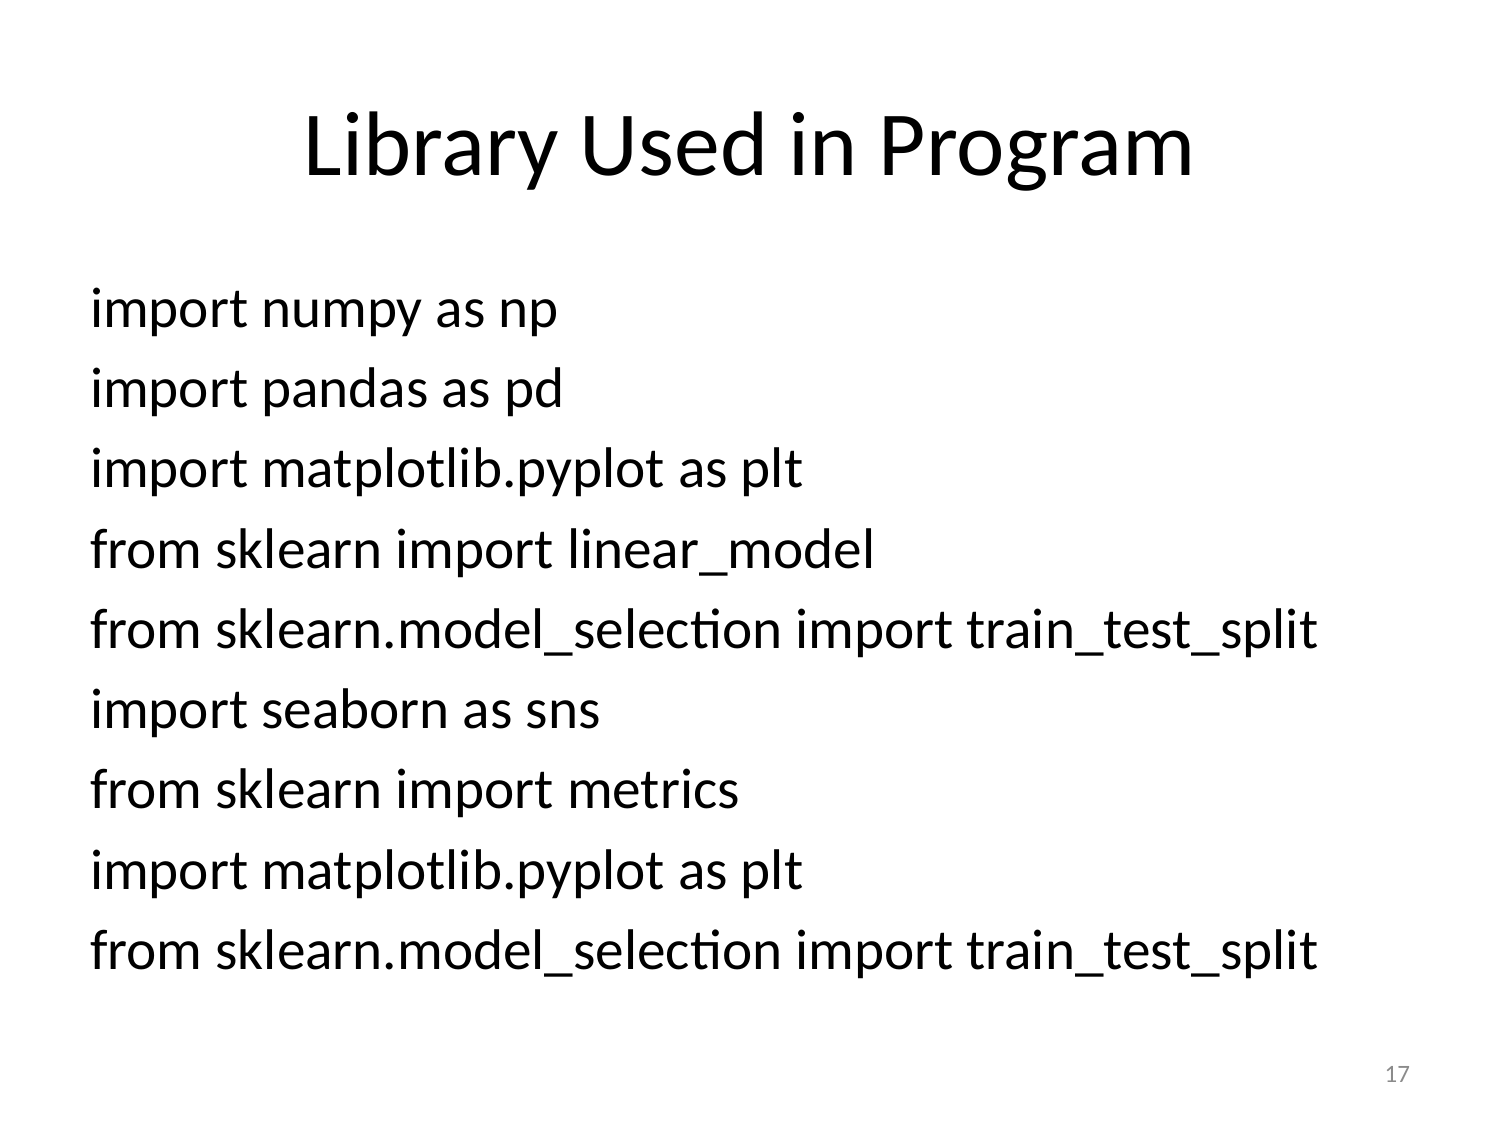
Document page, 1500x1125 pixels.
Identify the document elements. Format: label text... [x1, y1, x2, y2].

title Library Used in Program [75, 45, 1425, 233]
list import numpy as np import pandas as pd import matplotlib.pyplot as plt from sklearn import linear_model from sklearn.model_selection import train_test_split import seaborn as sns from sklearn import metrics import matplotlib.pyplot as plt from sklearn.model_selection import train_test_split [75, 262, 1425, 1005]
slide_number 17 [1074, 1042, 1425, 1103]
